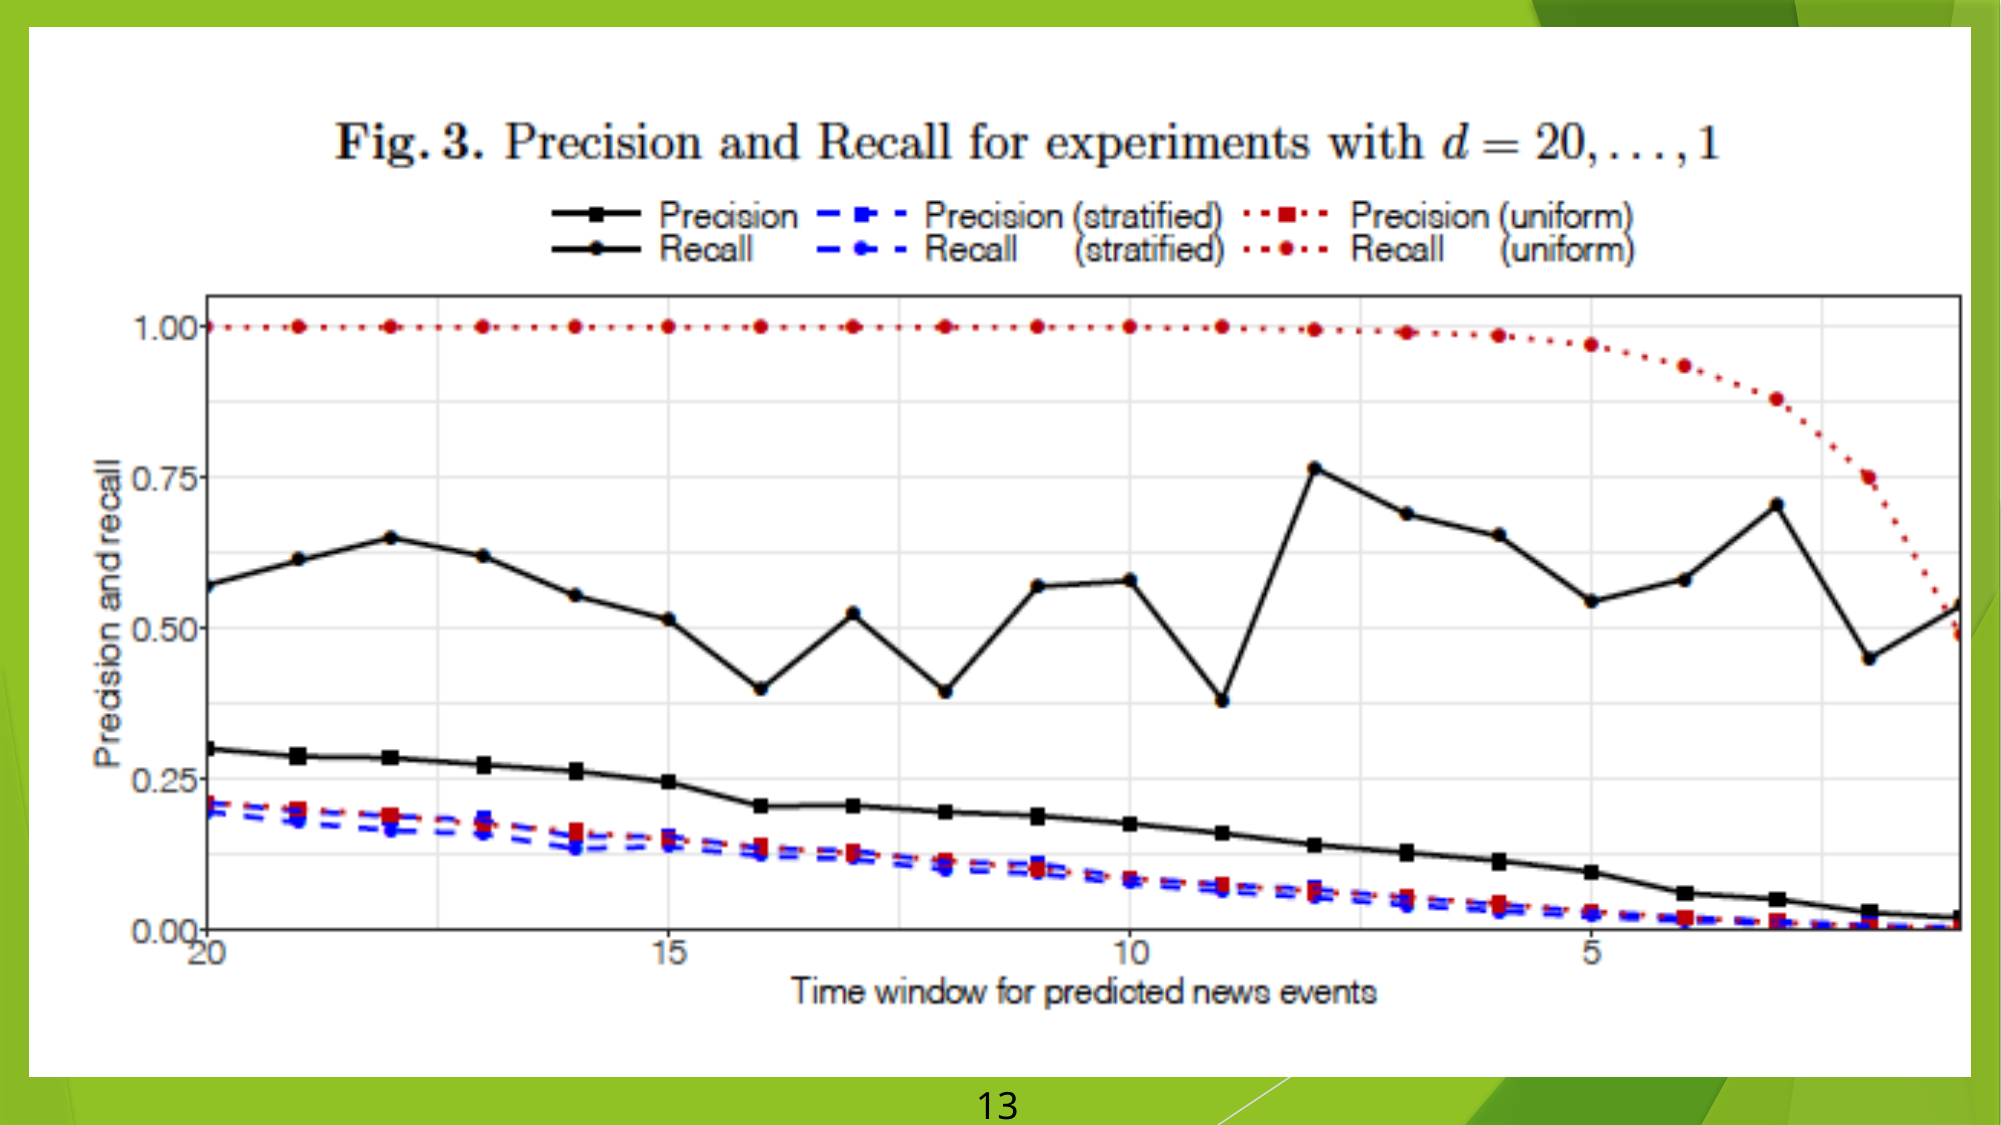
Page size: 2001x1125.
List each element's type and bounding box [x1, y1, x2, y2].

picture [28, 26, 1972, 1078]
text_box [0, 0, 2000, 1125]
